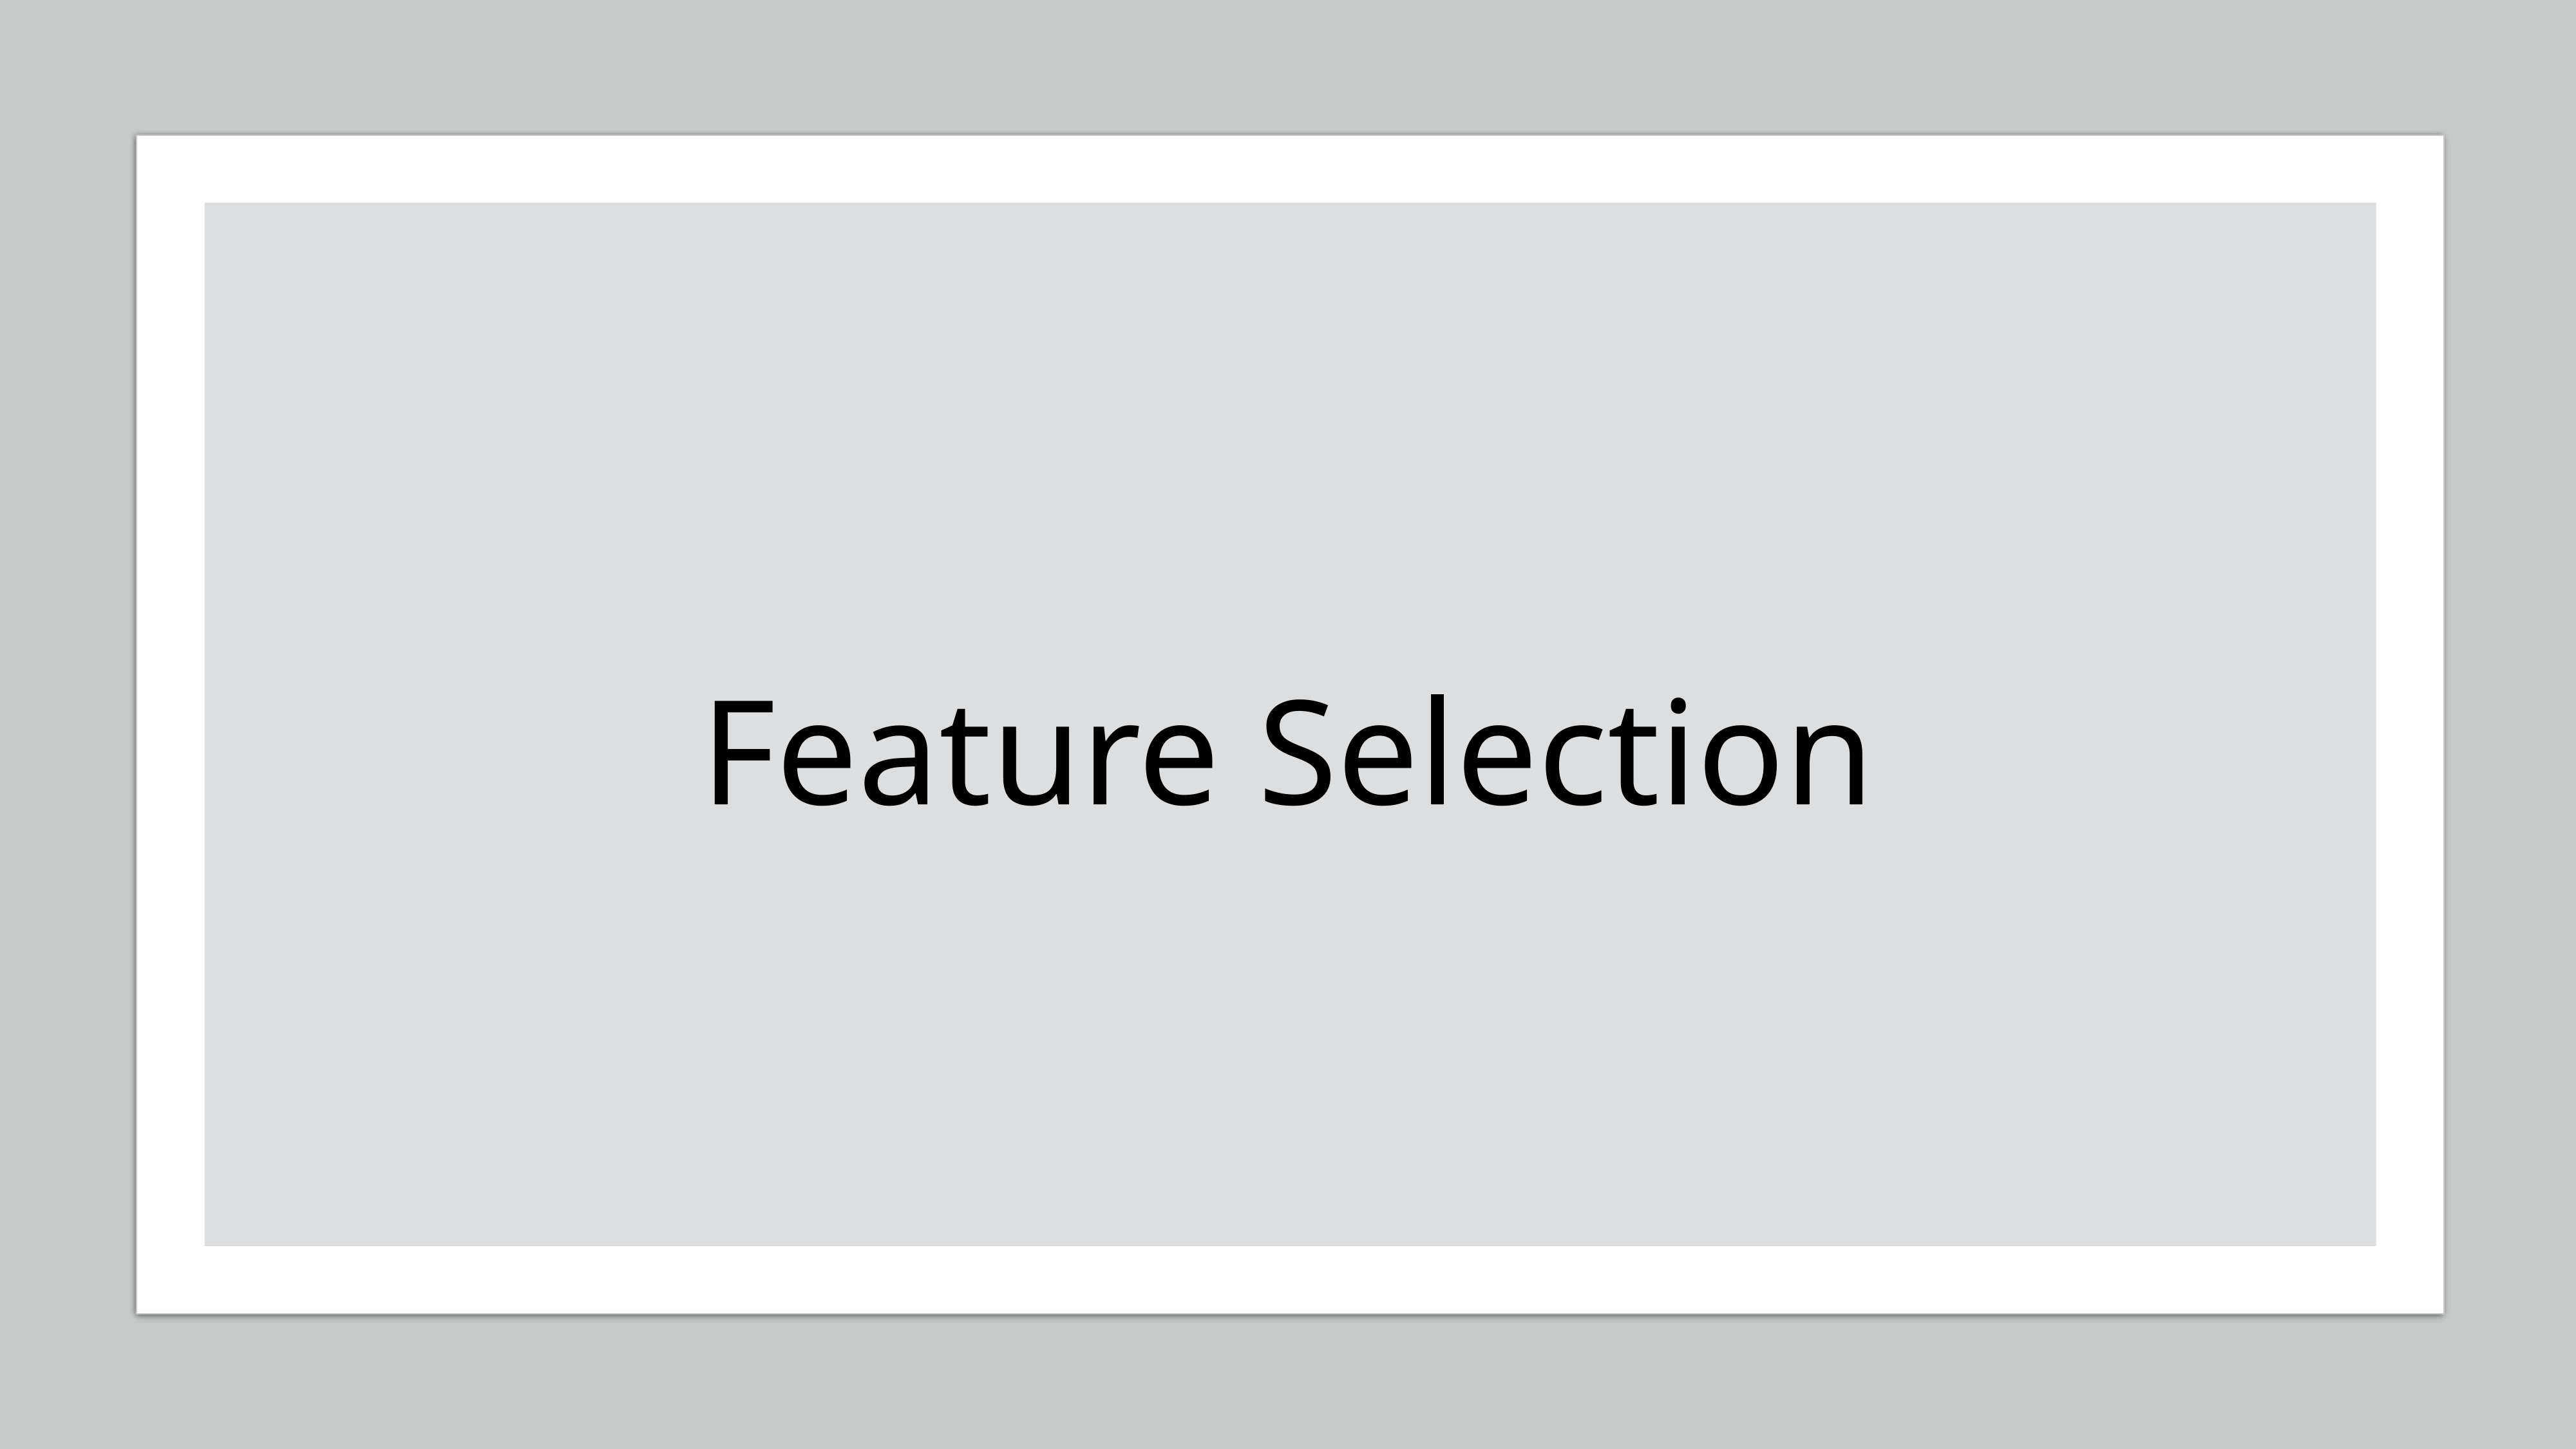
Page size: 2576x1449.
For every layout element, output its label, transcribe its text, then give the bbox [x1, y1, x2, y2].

text_box [0, 0, 2576, 1449]
text_box [204, 202, 2376, 1246]
text_box [137, 135, 2445, 1314]
title Feature Selection [322, 290, 2254, 841]
